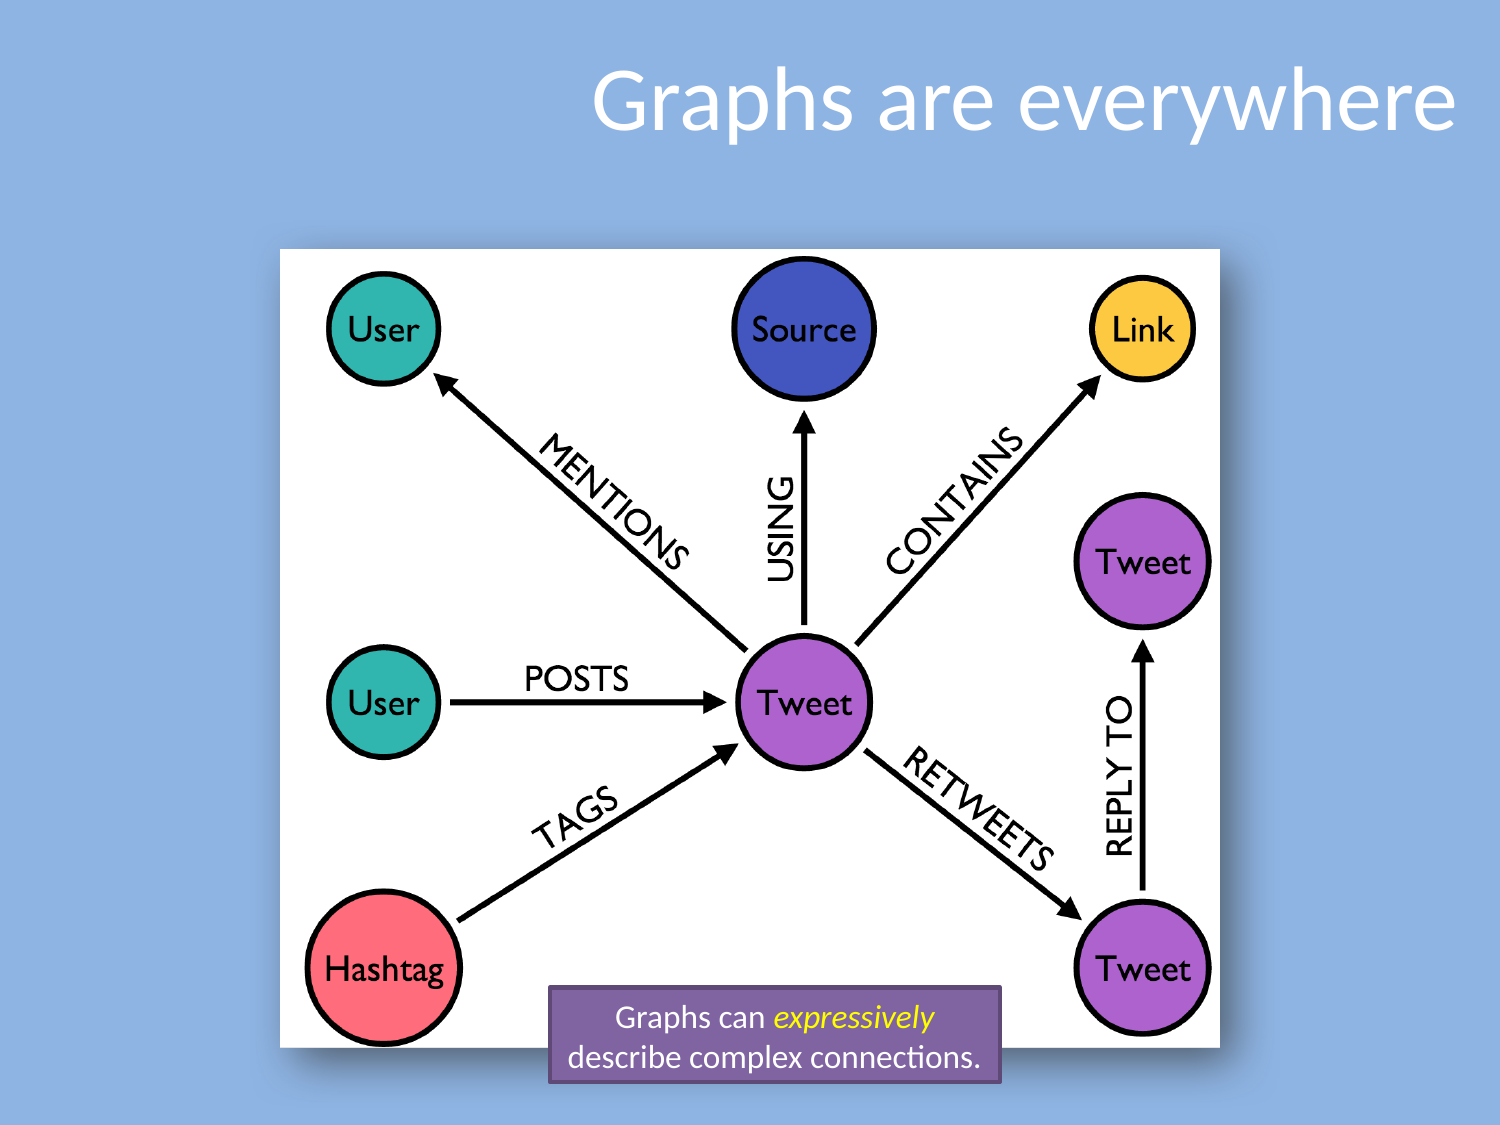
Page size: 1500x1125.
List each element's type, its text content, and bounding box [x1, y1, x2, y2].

text_box Graphs can expressively describe complex connections. [548, 1056, 1002, 1084]
picture [280, 249, 1220, 1049]
title Graphs are everywhere [24, 12, 1475, 175]
